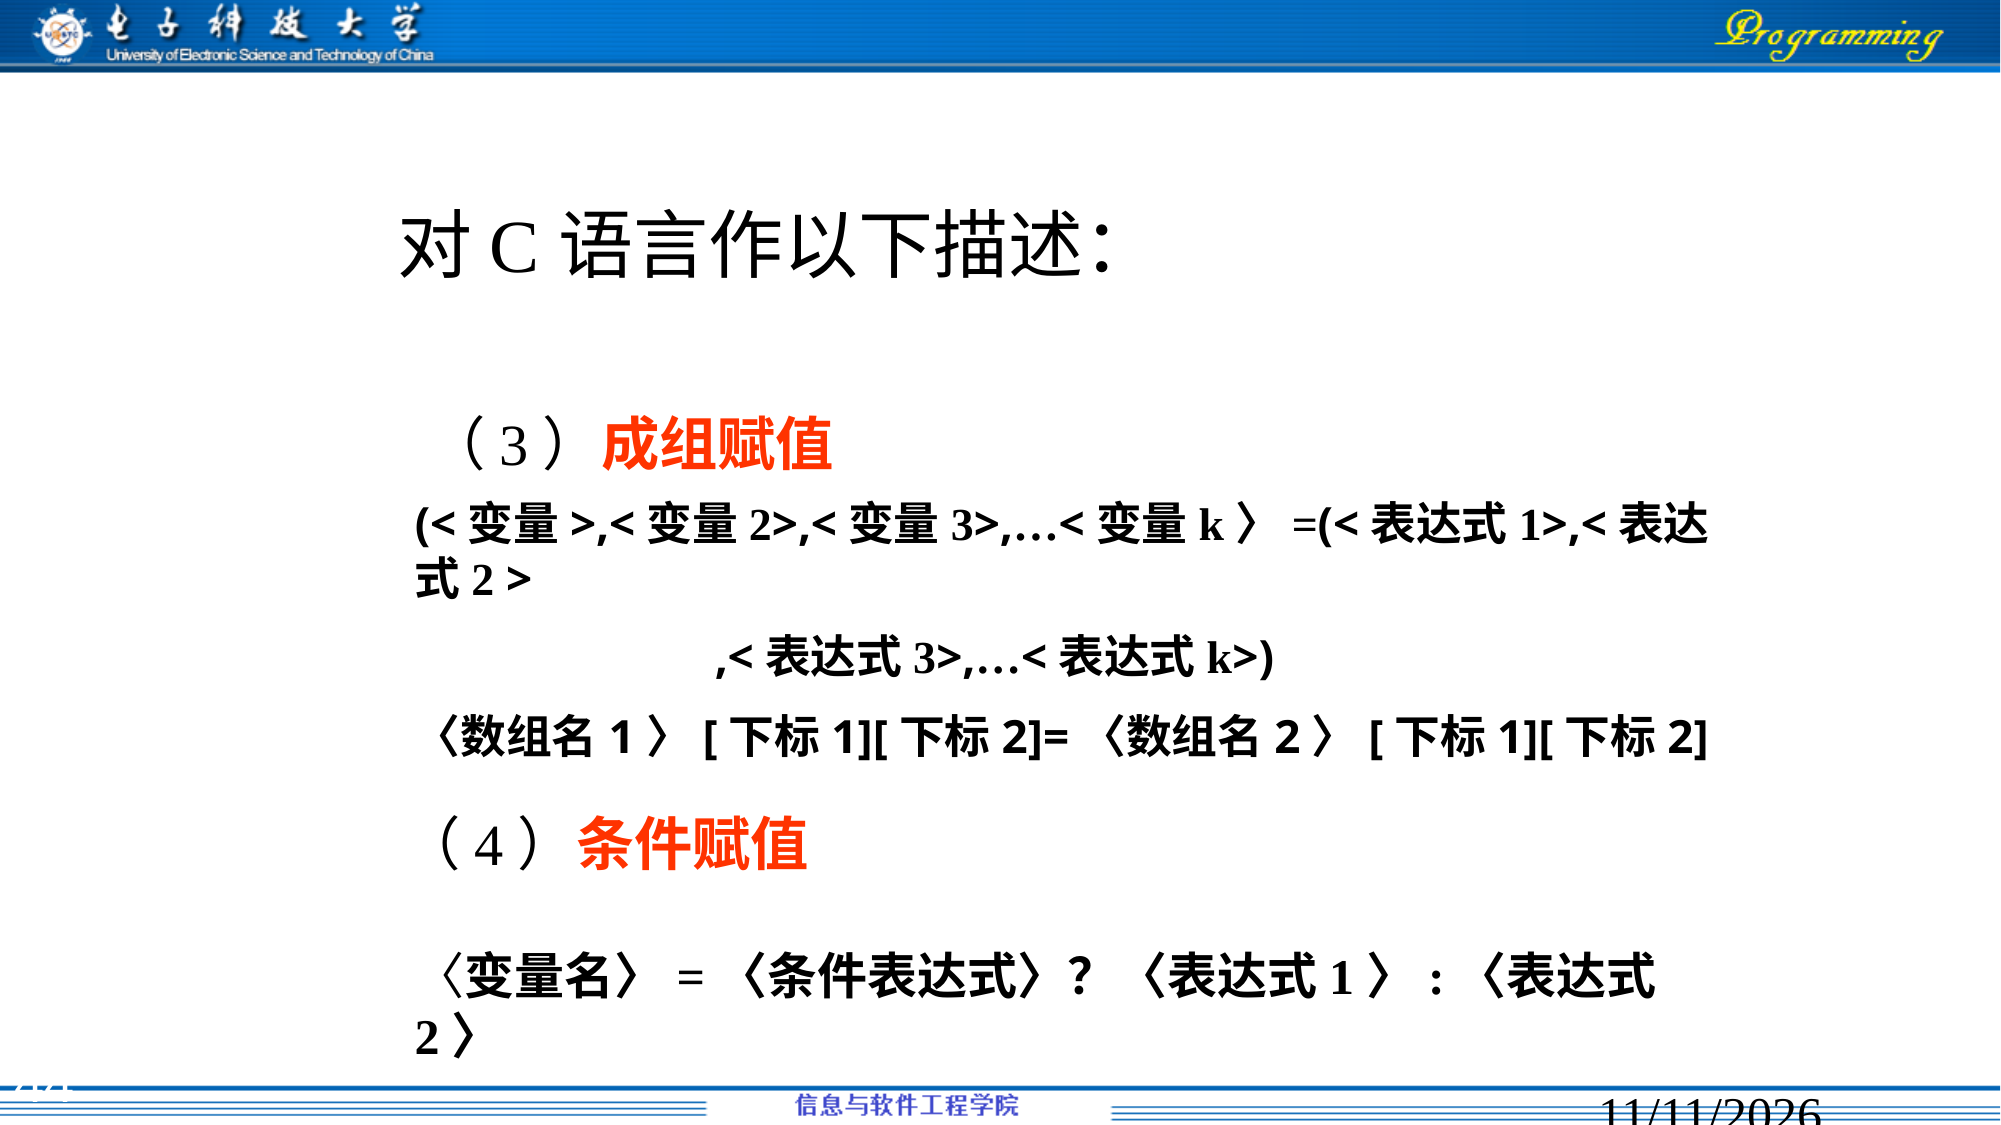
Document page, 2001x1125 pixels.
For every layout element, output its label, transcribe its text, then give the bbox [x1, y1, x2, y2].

text_box (<变量>,<变量2>,<变量3>,…<变量k〉=(<表达式1>,<表达式2 > ,<表达式3>,…<表达式k>) 〈数组名1〉[下标1][下标2]=〈数组名2〉[下标1][下标2] [399, 487, 1725, 831]
text_box （3）成组赋值 [412, 399, 1038, 485]
text_box （4）条件赋值 [387, 800, 1100, 885]
slide_number 44 [0, 1040, 129, 1121]
text_box 〈变量名〉=〈条件表达式〉？〈表达式1〉:〈表达式2〉 [399, 937, 1675, 1073]
text_box 对C语言作以下描述： [382, 200, 1173, 296]
picture [0, 0, 2001, 1125]
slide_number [1583, 1074, 2000, 1125]
